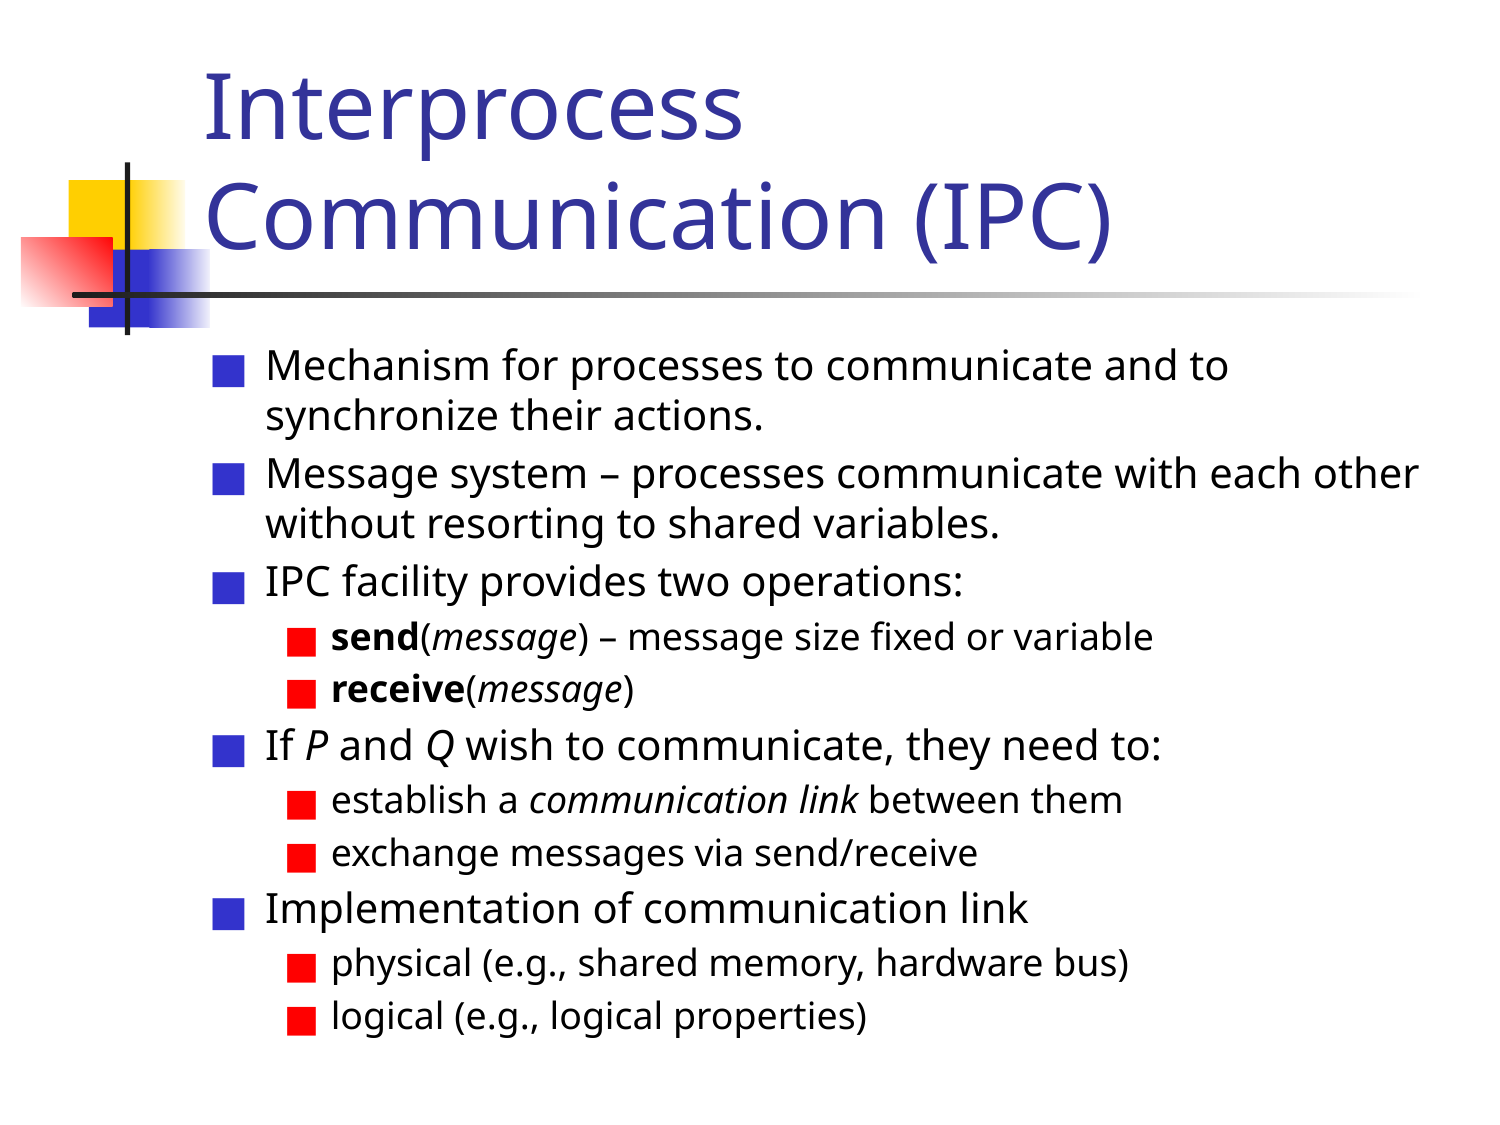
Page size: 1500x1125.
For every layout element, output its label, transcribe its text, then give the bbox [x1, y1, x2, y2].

list Mechanism for processes to communicate and to synchronize their actions. Message system – processes communicate with each other without resorting to shared variables. IPC facility provides two operations: send(message) – message size fixed or variable receive(message) If P and Q wish to communicate, they need to: establish a communication link between them exchange messages via send/receive Implementation of communication link physical (e.g., shared memory, hardware bus) logical (e.g., logical properties) [193, 331, 1469, 1006]
title Interprocess Communication (IPC) [188, 35, 1468, 275]
